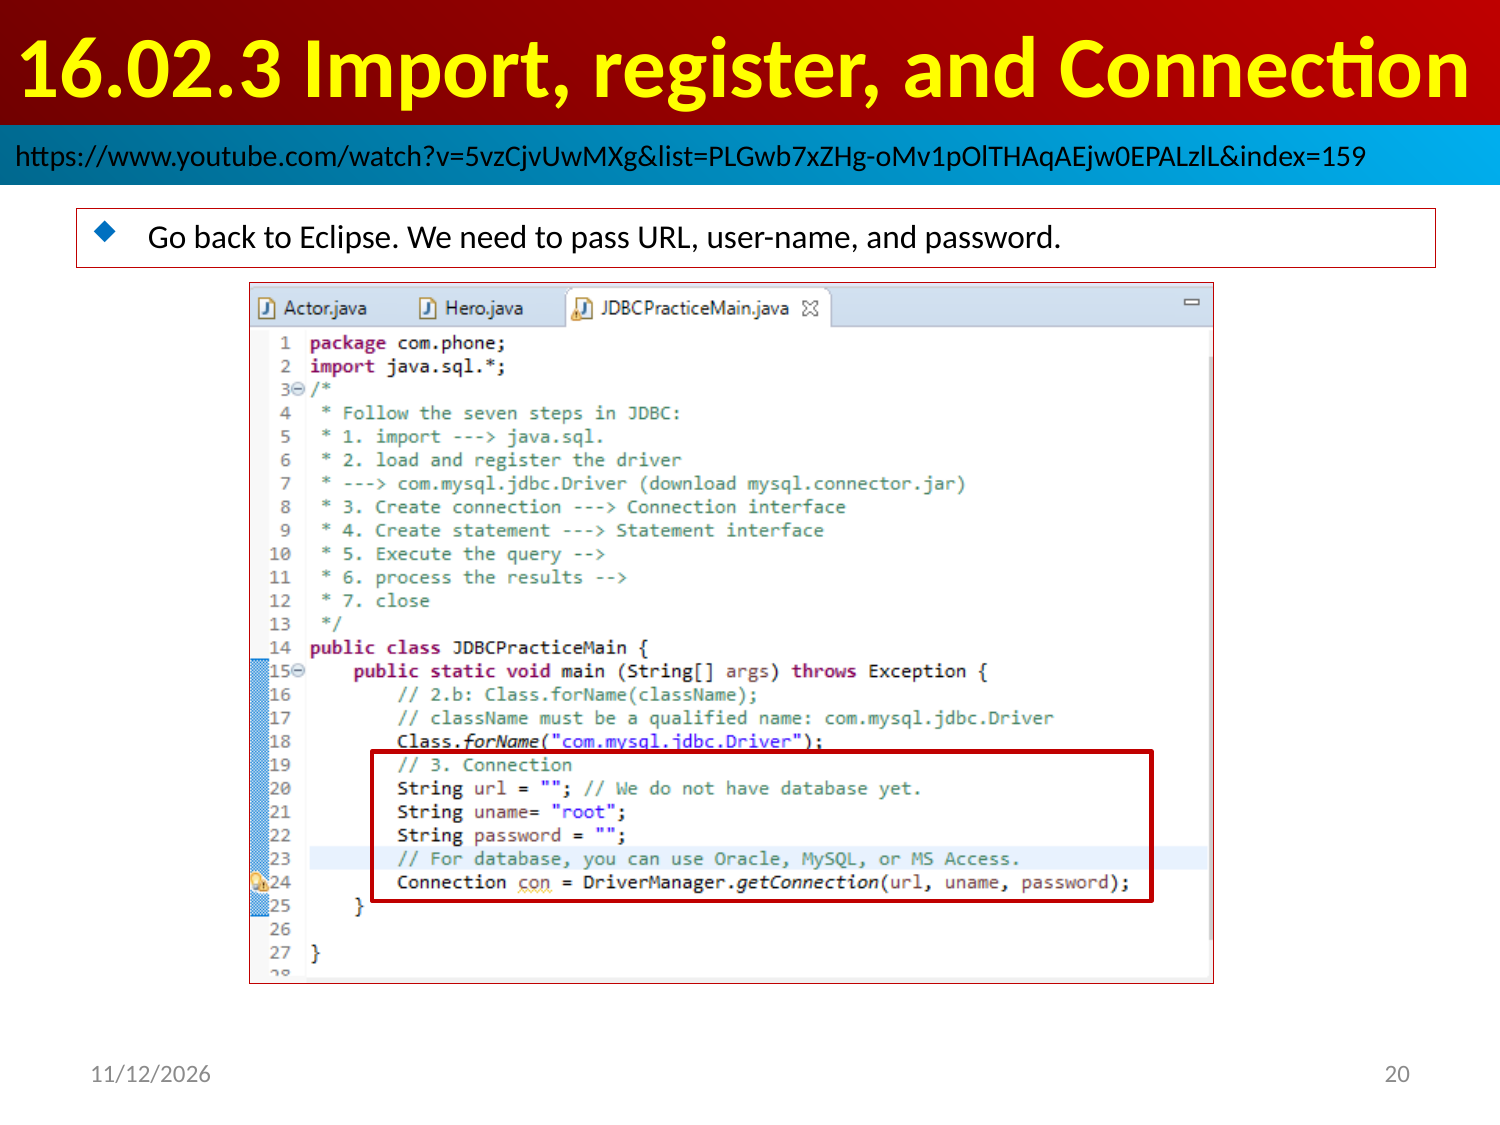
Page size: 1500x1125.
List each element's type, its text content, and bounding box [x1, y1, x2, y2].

slide_number 20 [1074, 1042, 1425, 1103]
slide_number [75, 1042, 425, 1103]
title 16.02.3 Import, register, and Connection [0, 0, 1500, 125]
text_box https://www.youtube.com/watch?v=5vzCjvUwMXg&list=PLGwb7xZHg-oMv1pOlTHAqAEjw0EPALzlL&index=159 [0, 125, 1500, 185]
subtitle Go back to Eclipse. We need to pass URL, user-name, and password. [76, 208, 1436, 268]
picture [249, 281, 1215, 984]
